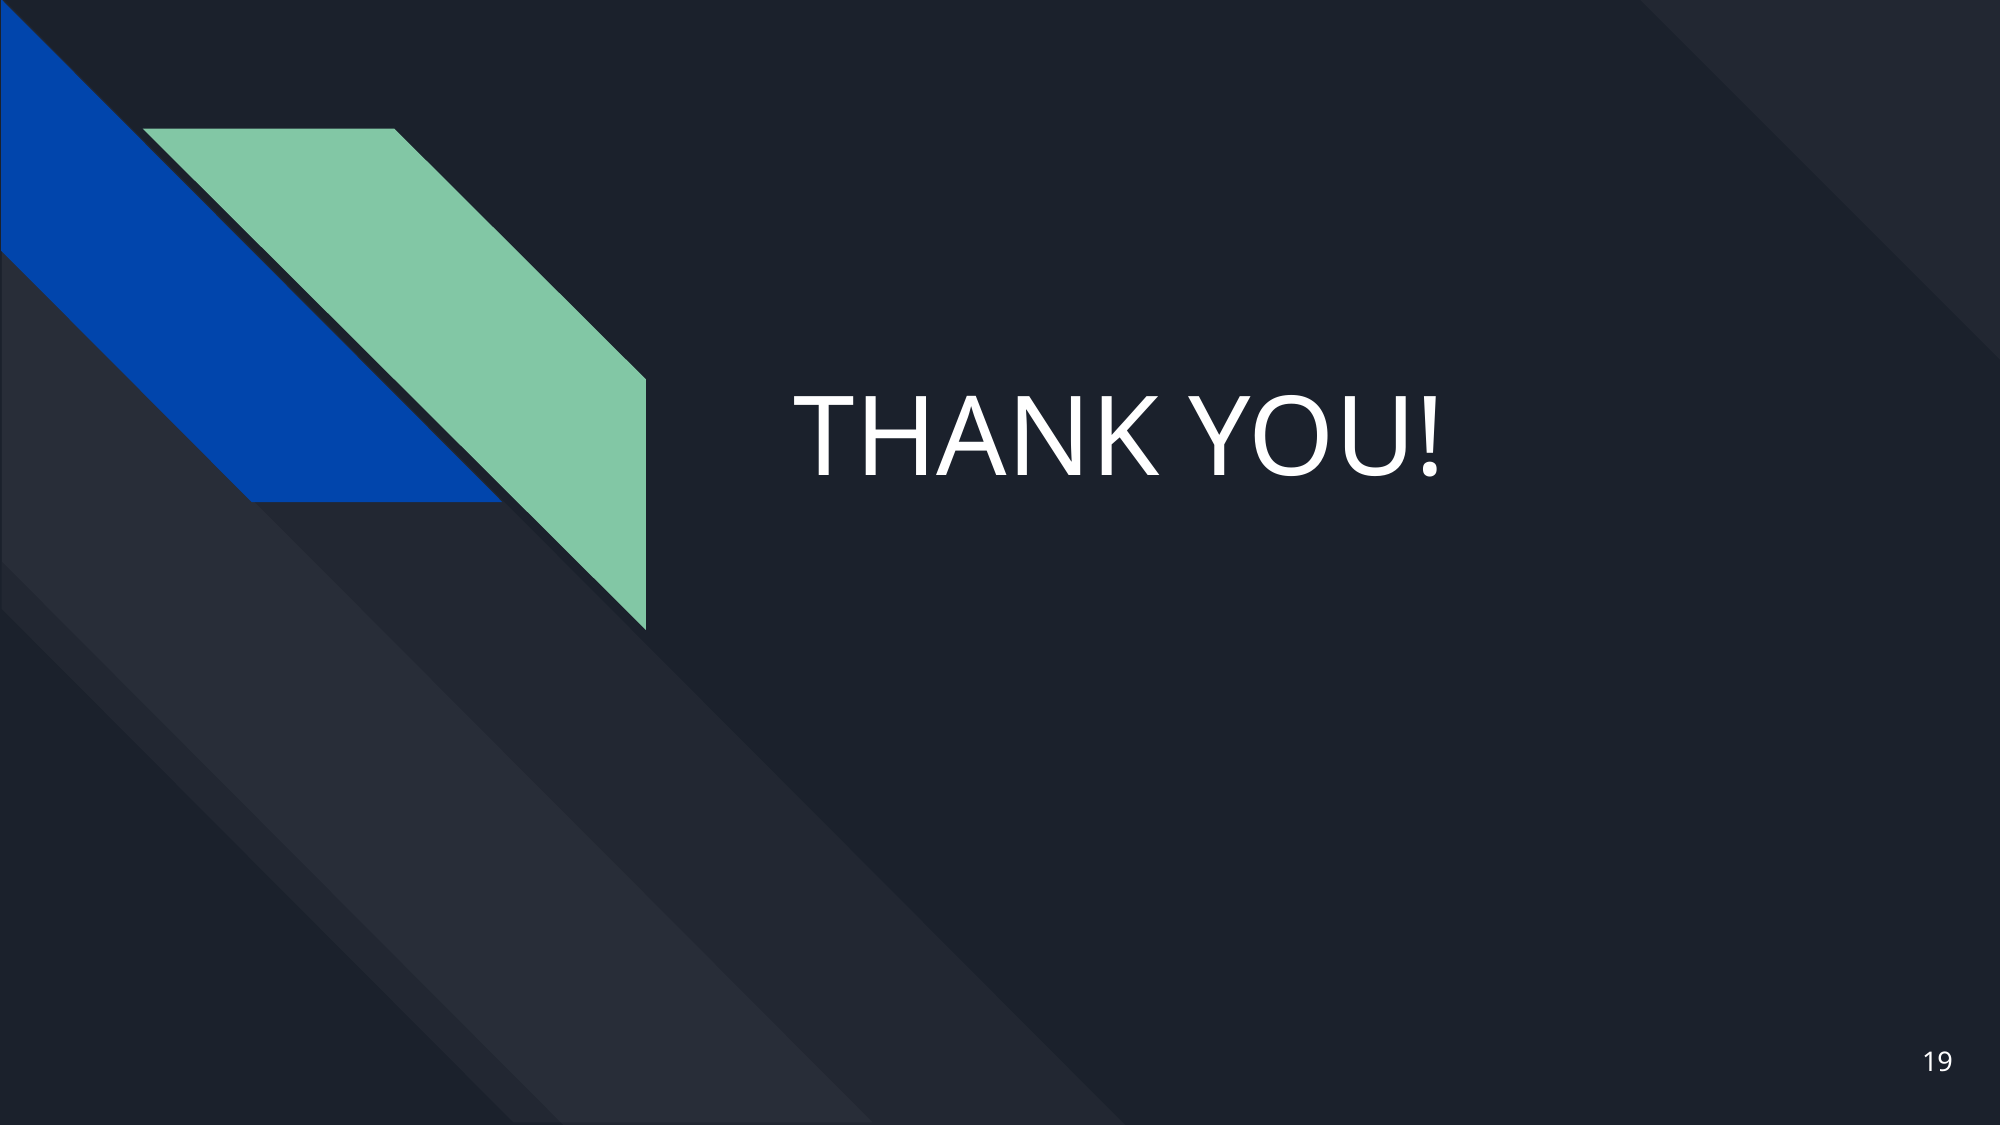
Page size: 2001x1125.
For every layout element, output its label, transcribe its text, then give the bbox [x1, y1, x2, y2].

title THANK YOU! [773, 345, 1872, 691]
slide_number ‹#› [1853, 1019, 1974, 1106]
